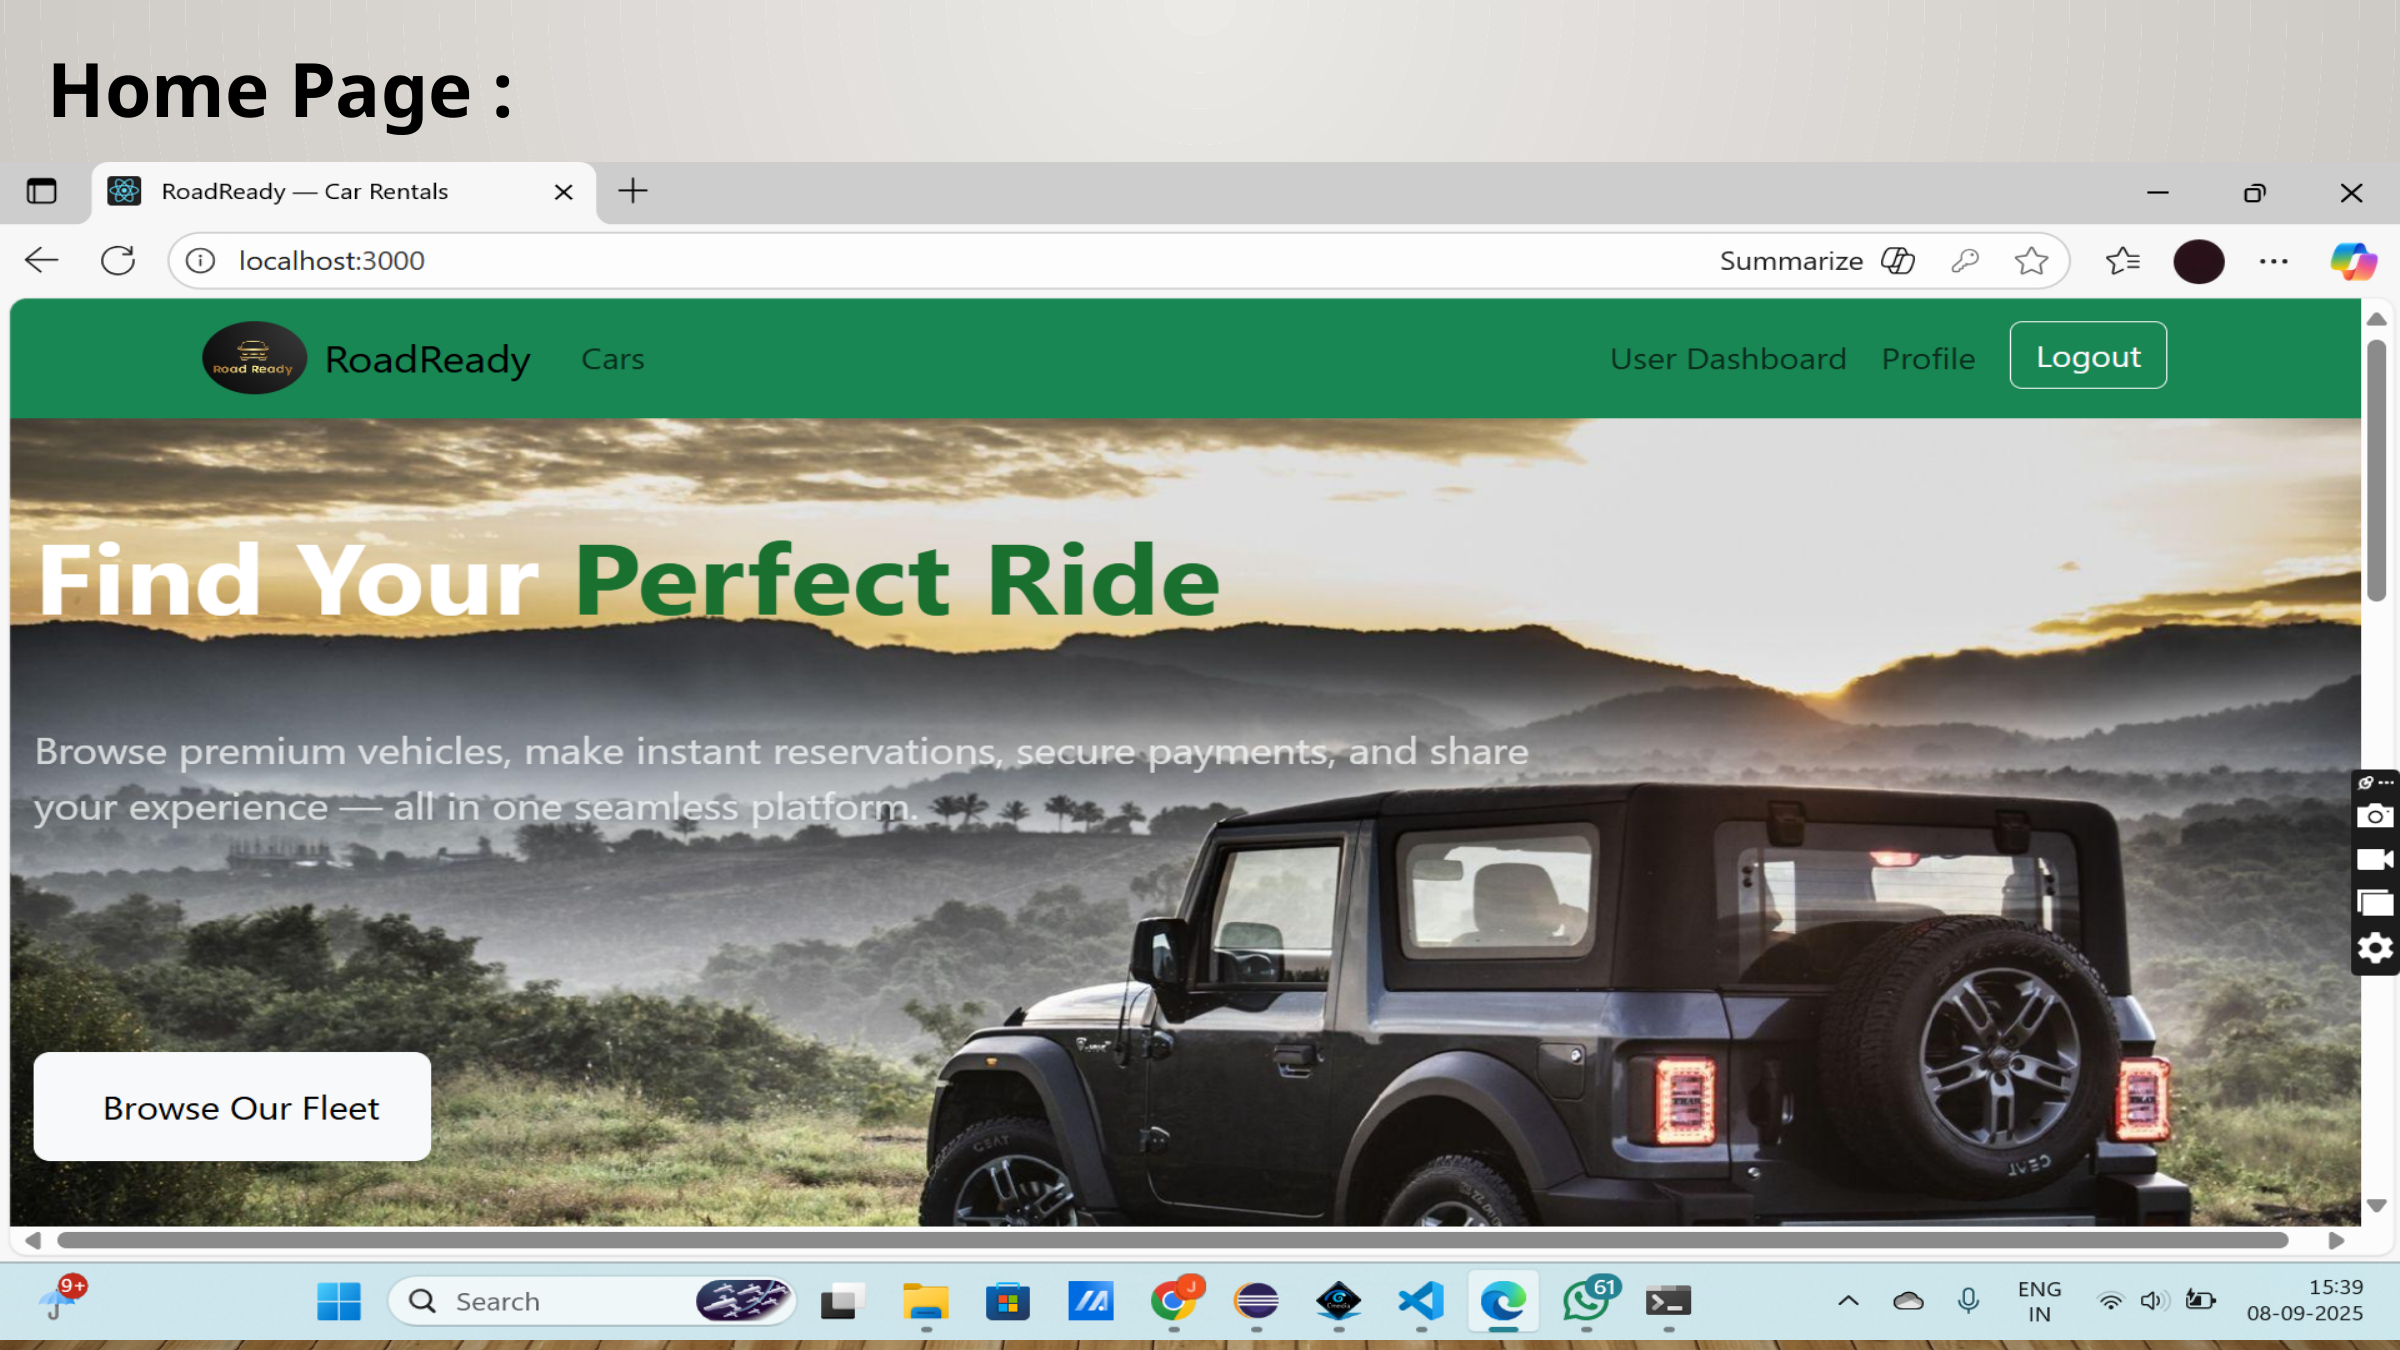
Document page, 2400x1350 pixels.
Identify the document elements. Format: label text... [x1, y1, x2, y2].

picture [0, 162, 2400, 1350]
text_box Home Page : [33, 35, 667, 141]
